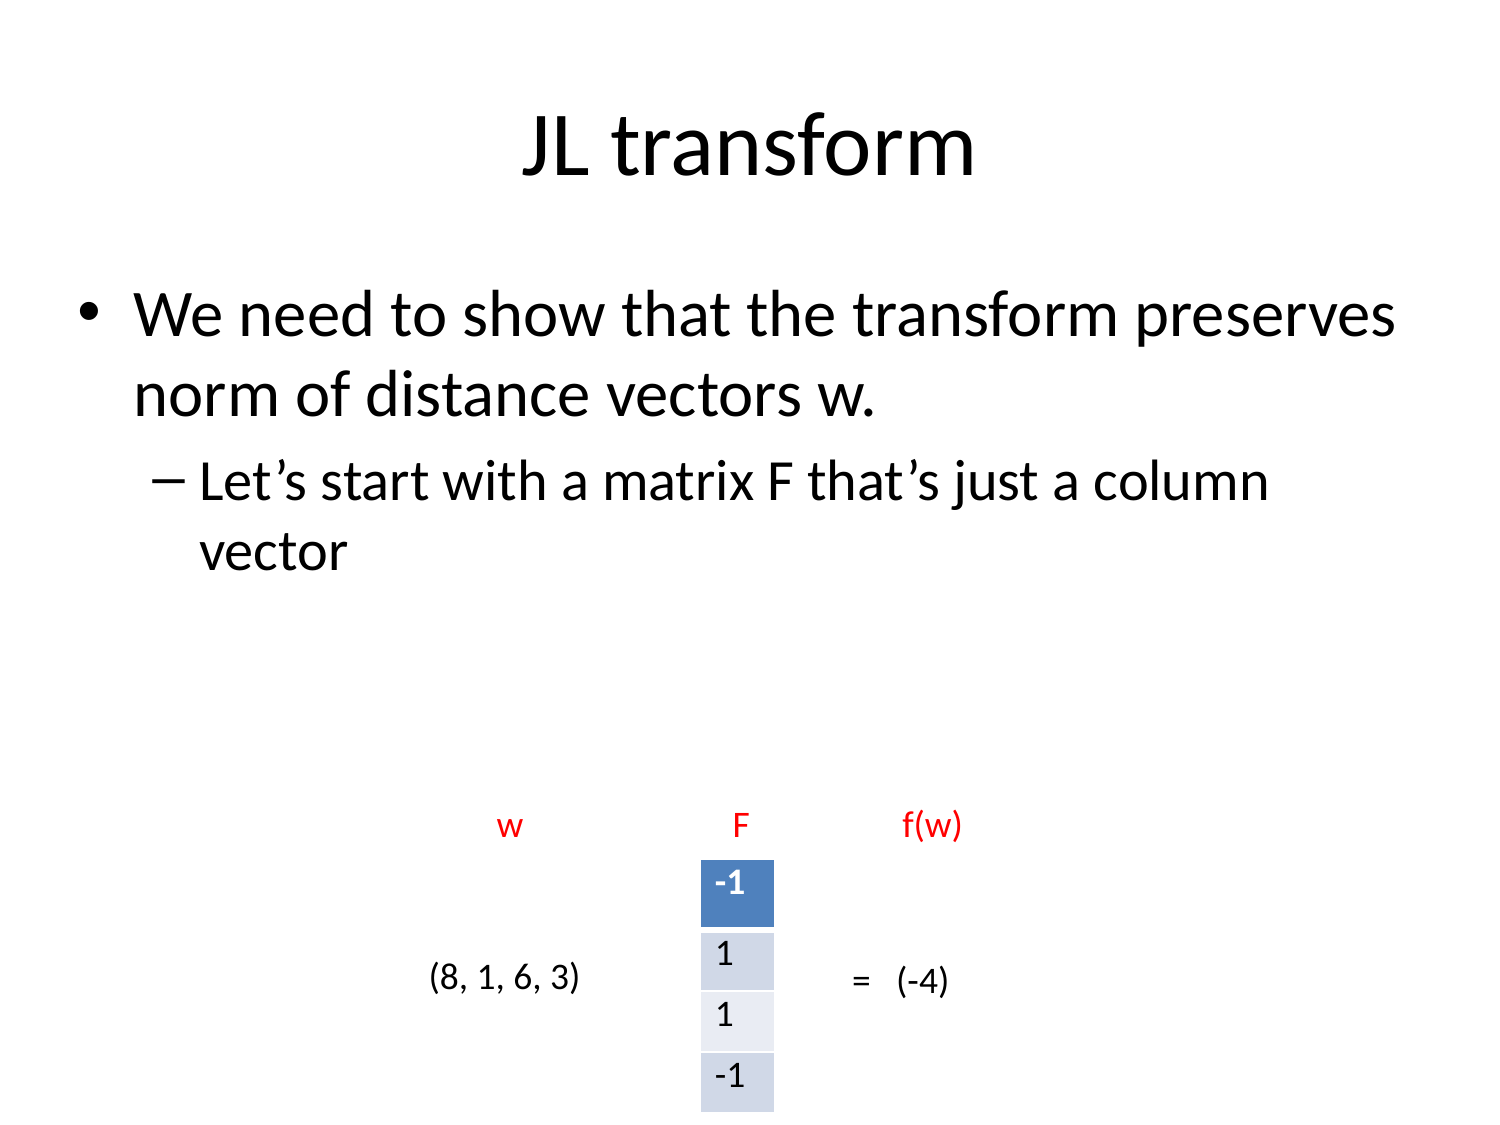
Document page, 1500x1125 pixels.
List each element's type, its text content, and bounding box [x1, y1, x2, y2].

text_box (8, 1, 6, 3) [413, 944, 596, 1005]
list We need to show that the transform preserves norm of distance vectors w. Let’s start with a matrix F that’s just a column vector [62, 262, 1438, 1005]
table_cell 1 [701, 992, 774, 1051]
title JL transform [75, 45, 1425, 233]
table_header -1 [701, 860, 774, 927]
text_box = (-4) [837, 948, 973, 1008]
text_box F [717, 793, 765, 853]
table_cell 1 [701, 933, 774, 990]
text_box w [481, 792, 539, 853]
text_box f(w) [887, 793, 979, 853]
table_cell -1 [701, 1053, 774, 1112]
